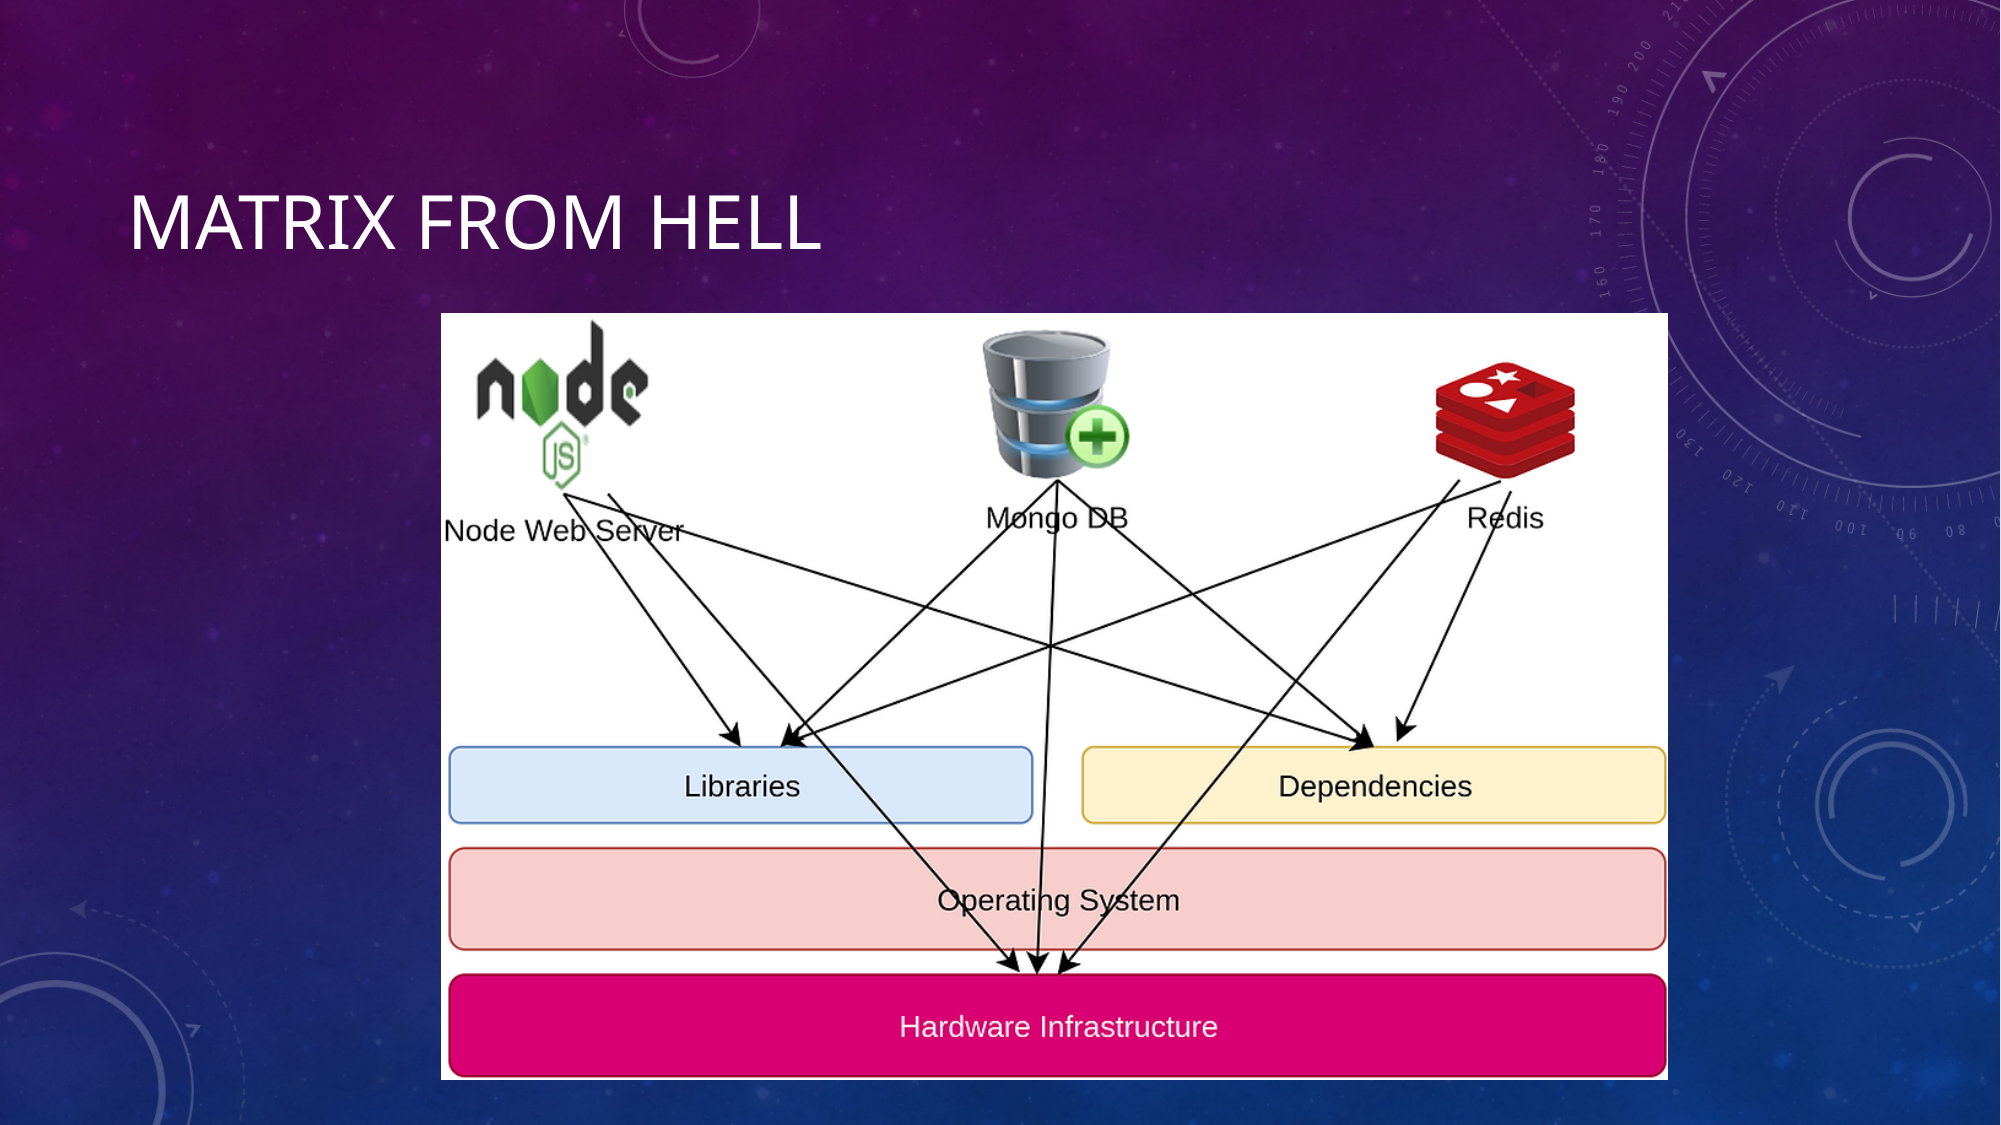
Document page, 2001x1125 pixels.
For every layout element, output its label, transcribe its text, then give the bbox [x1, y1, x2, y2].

picture [0, 0, 2001, 1125]
title Matrix from hell [112, 99, 1775, 339]
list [440, 313, 1668, 1080]
